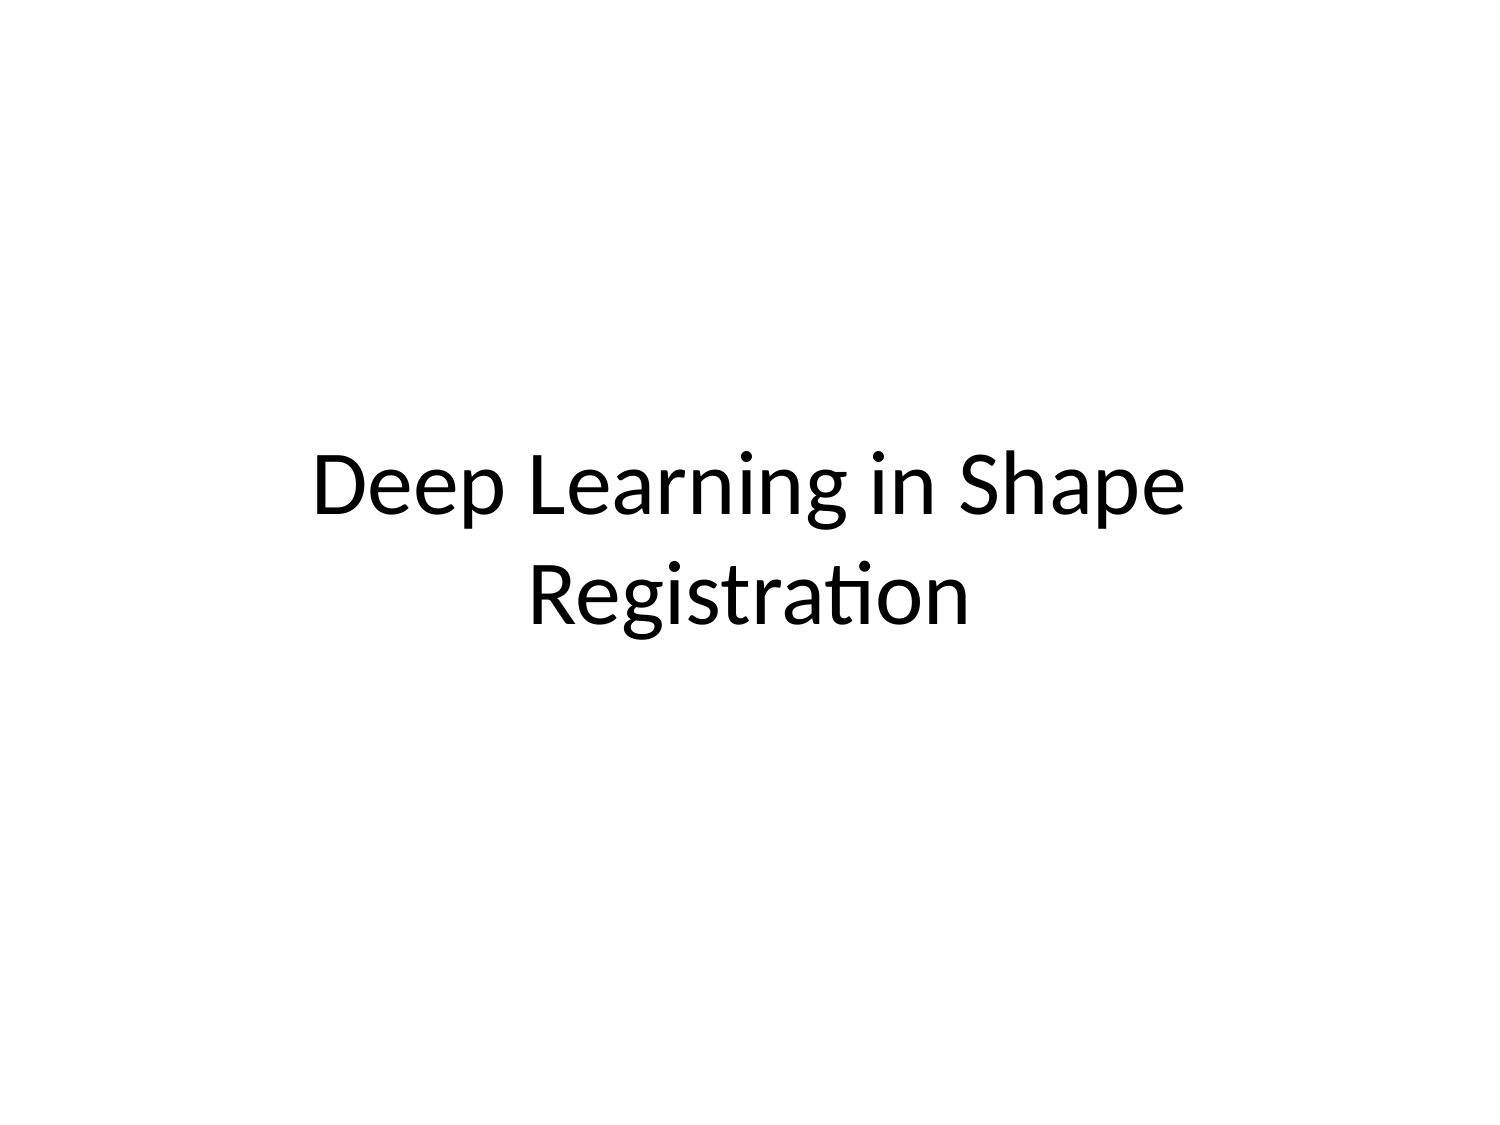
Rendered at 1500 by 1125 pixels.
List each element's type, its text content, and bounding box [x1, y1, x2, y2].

title Deep Learning in Shape Registration [112, 412, 1388, 654]
